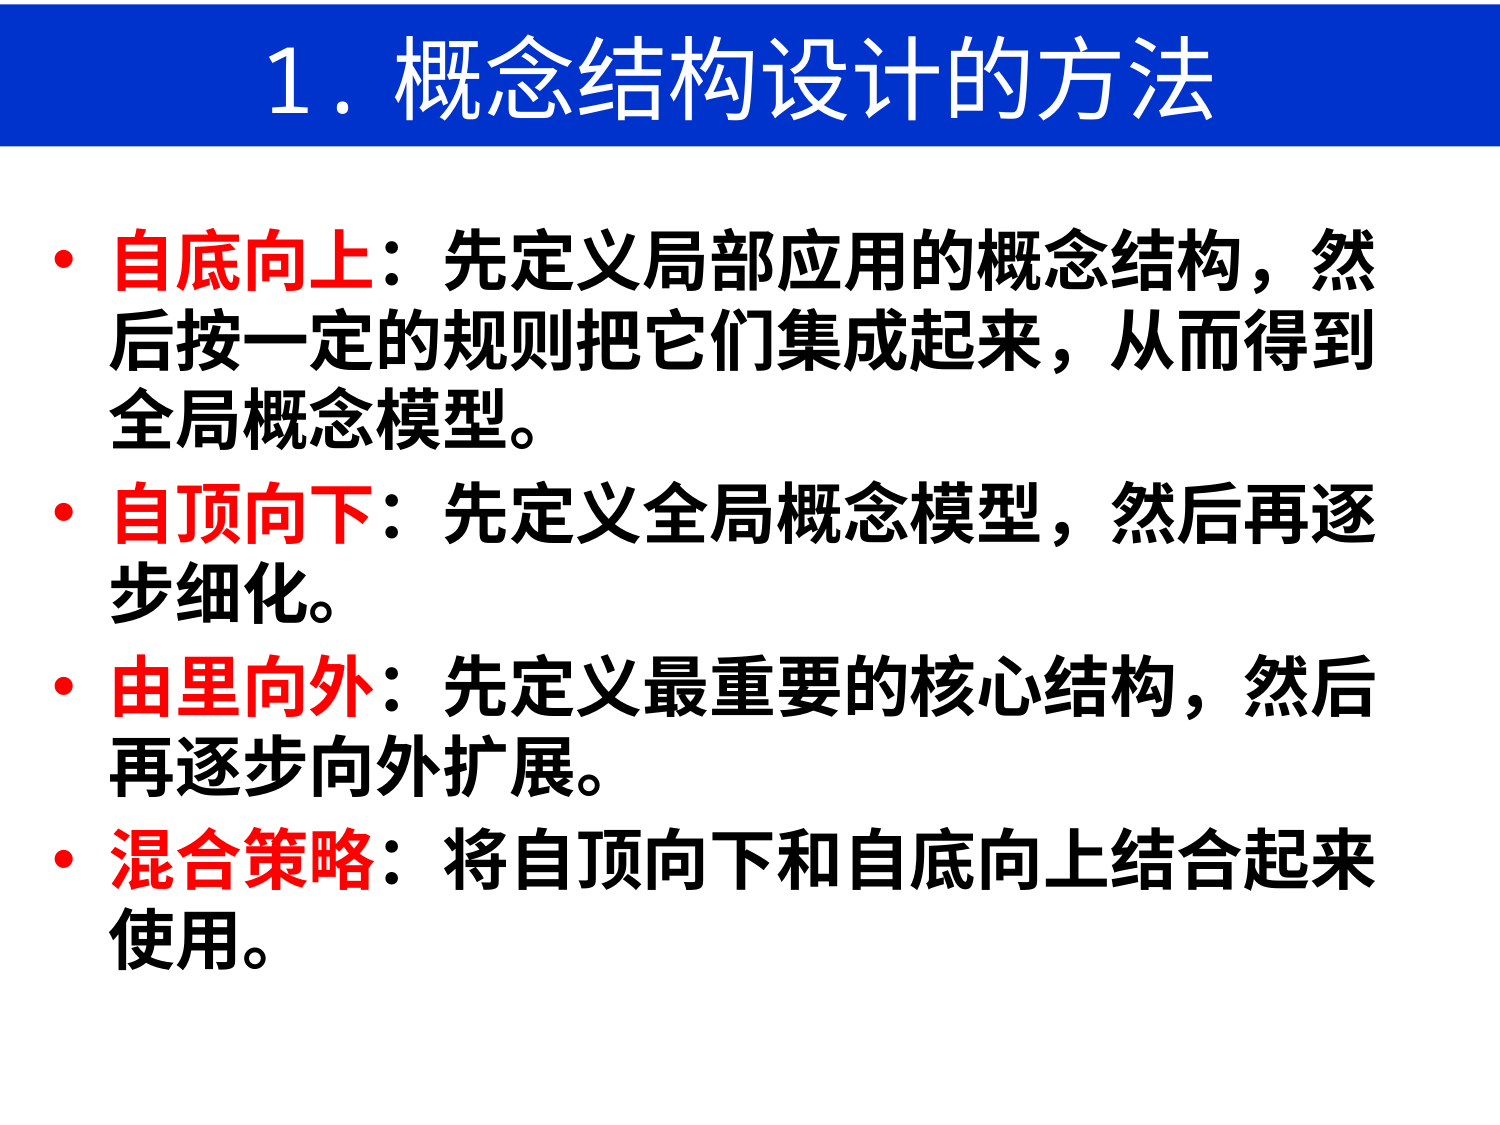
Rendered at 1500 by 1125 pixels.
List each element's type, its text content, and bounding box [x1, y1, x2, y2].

title 1.概念结构设计的方法 [75, 19, 1425, 135]
list 自底向上：先定义局部应用的概念结构，然后按一定的规则把它们集成起来，从而得到全局概念模型。 自顶向下：先定义全局概念模型，然后再逐步细化。 由里向外：先定义最重要的核心结构，然后再逐步向外扩展。 混合策略：将自顶向下和自底向上结合起来使用。 [37, 210, 1450, 1059]
